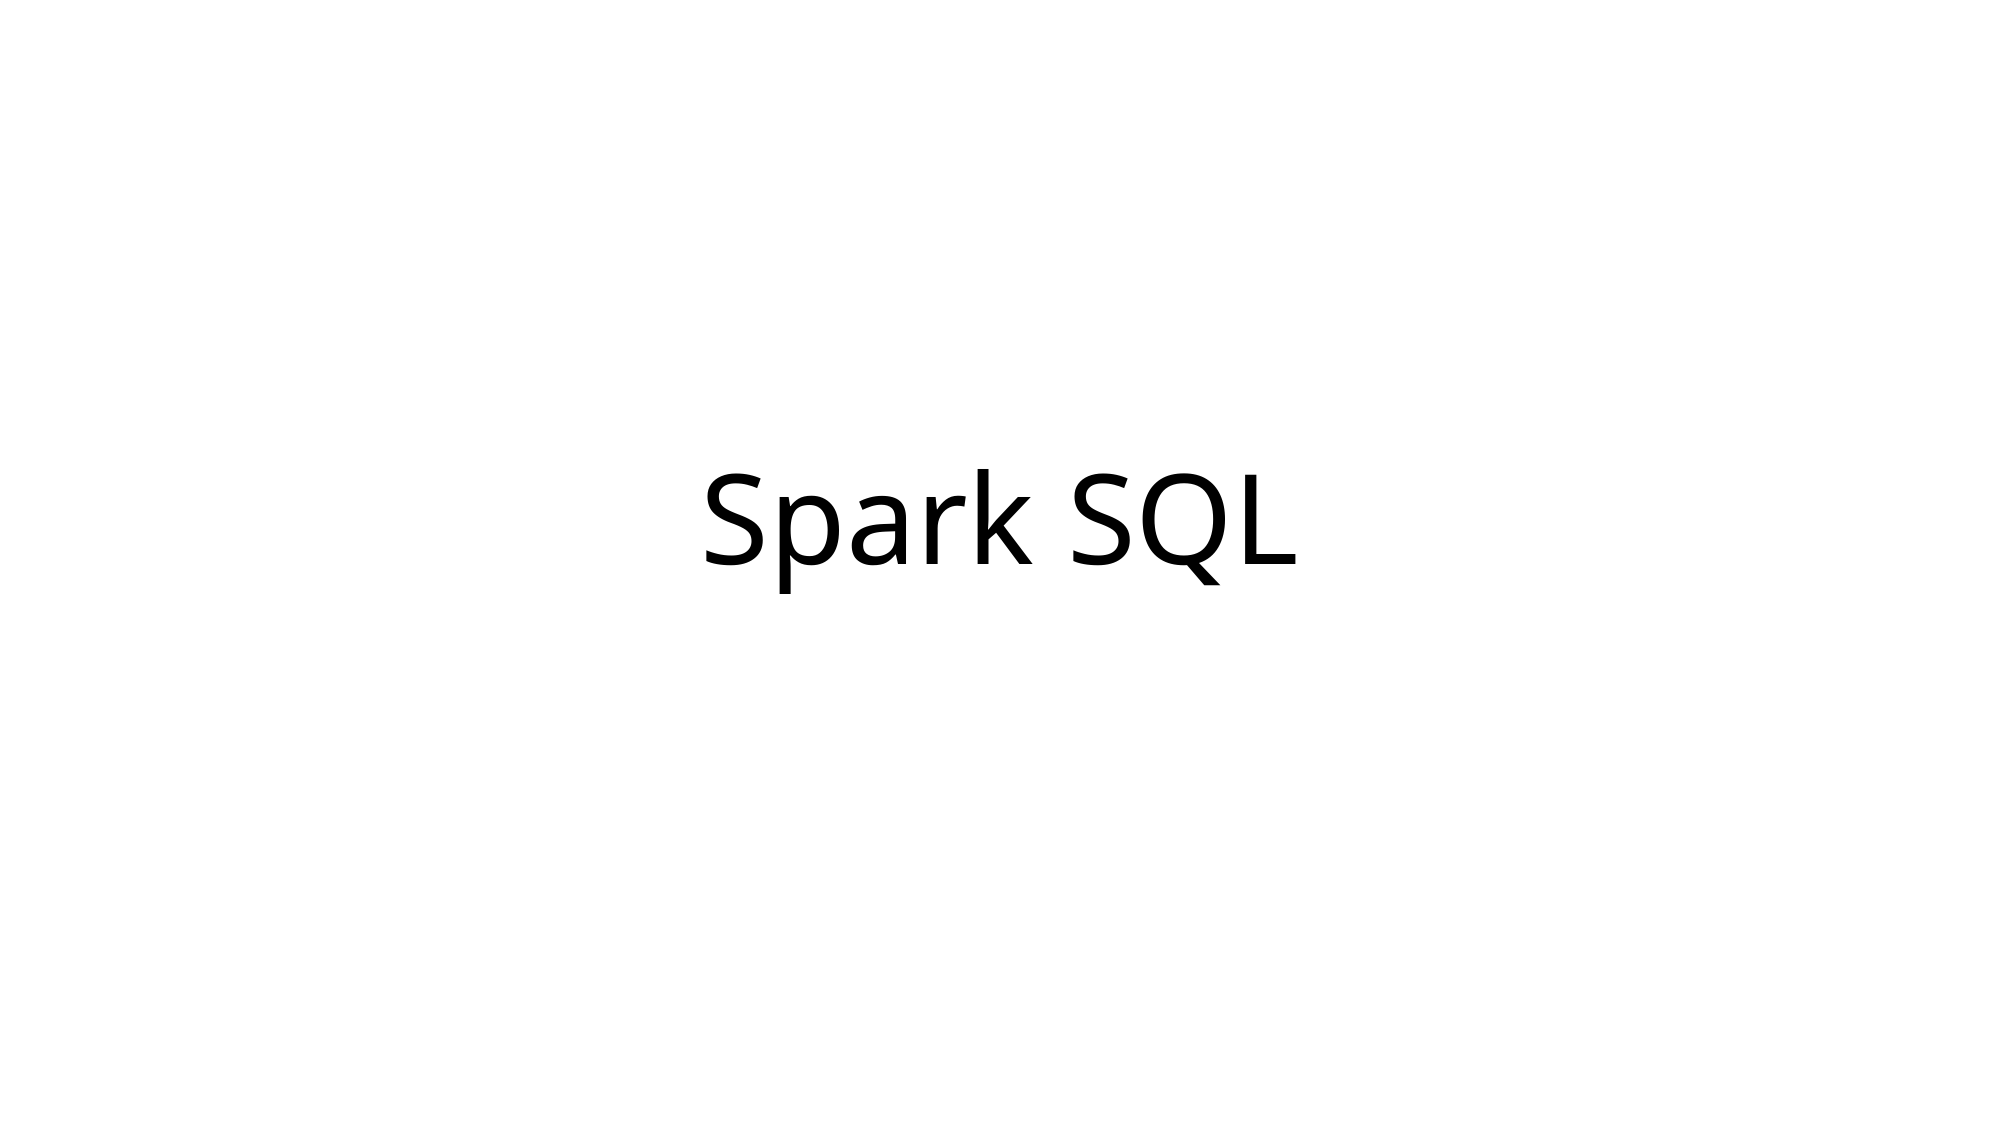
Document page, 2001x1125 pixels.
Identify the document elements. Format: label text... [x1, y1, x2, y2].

title Spark SQL [68, 162, 1932, 612]
